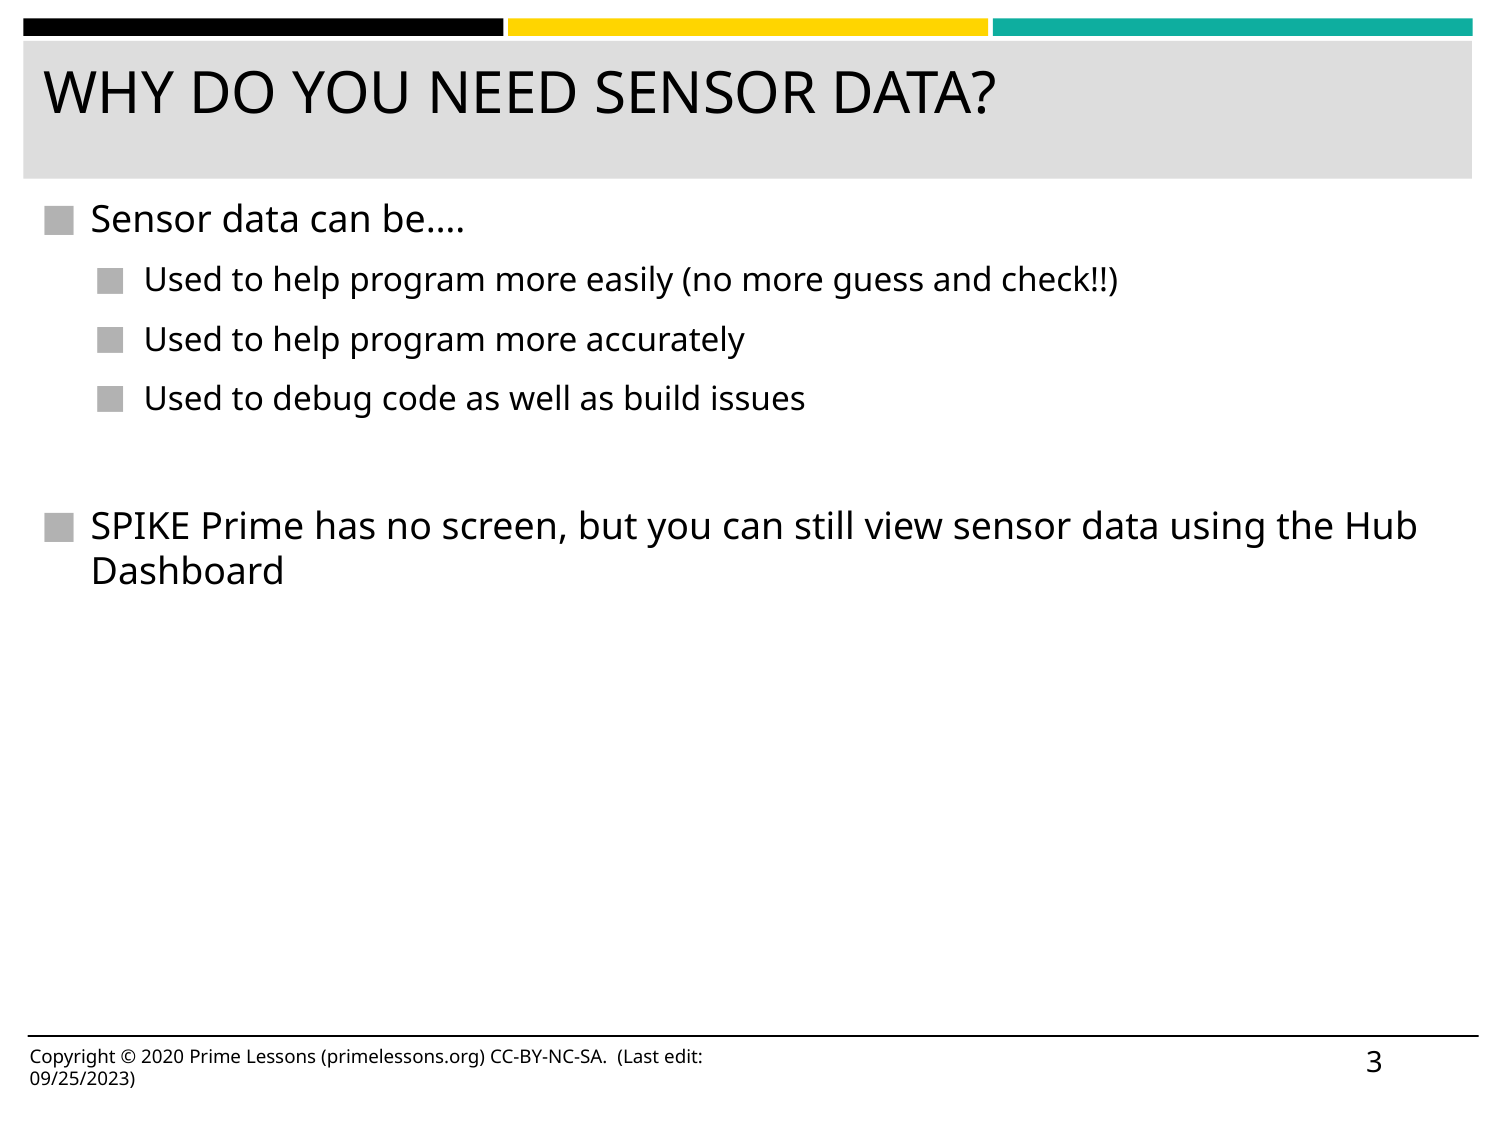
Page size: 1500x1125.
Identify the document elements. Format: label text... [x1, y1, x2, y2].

slide_number ‹#› [1351, 1036, 1478, 1097]
title WHY DO YOU NEED SENSOR DATA? [28, 48, 1464, 172]
footer Copyright © 2020 Prime Lessons (primelessons.org) CC-BY-NC-SA. (Last edit: 09/25/2023) [14, 1036, 814, 1097]
list Sensor data can be…. Used to help program more easily (no more guess and check!!) Used to help program more accurately Used to debug code as well as build issues SPIKE Prime has no screen, but you can still view sensor data using the Hub Dashboard [25, 187, 1475, 1021]
